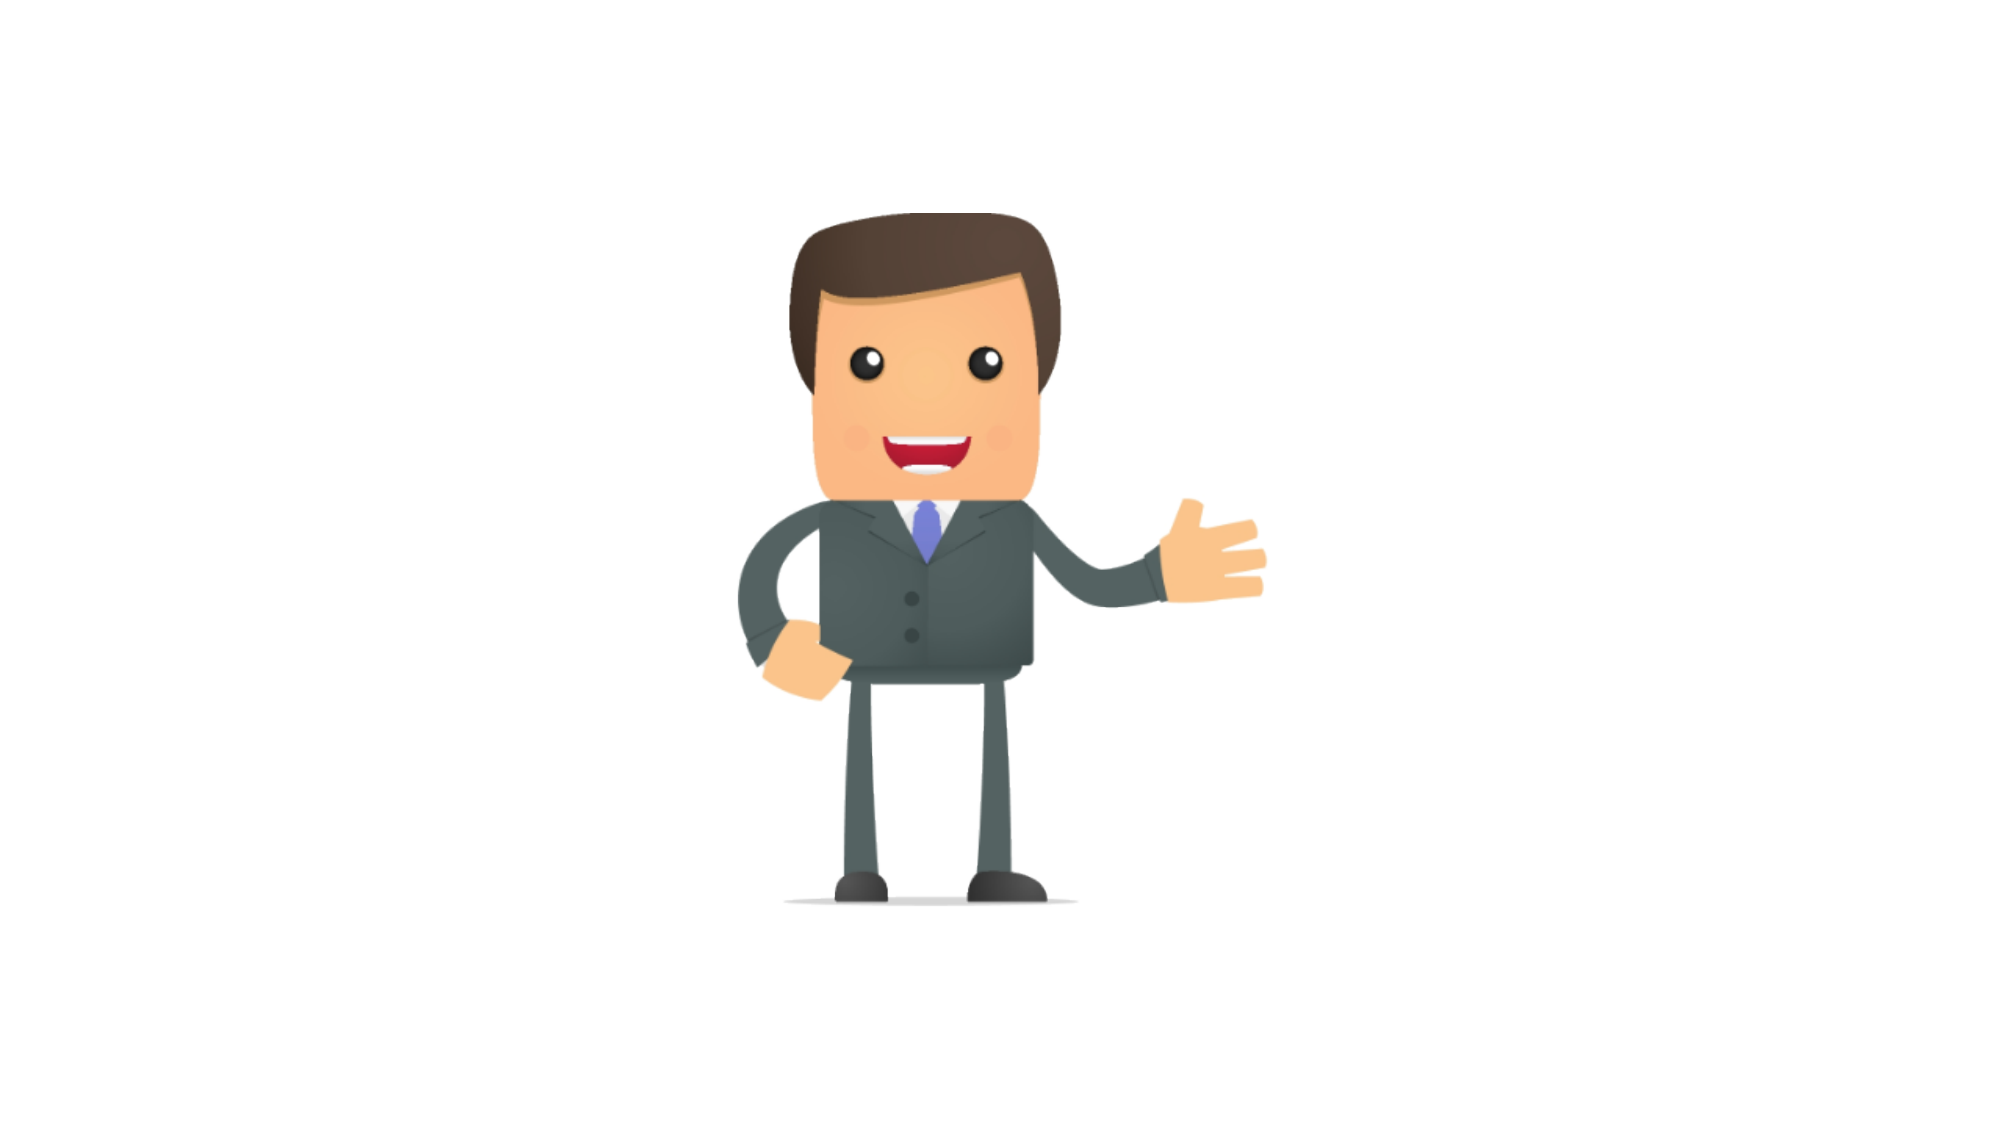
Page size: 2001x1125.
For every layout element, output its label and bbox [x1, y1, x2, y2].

picture [702, 213, 1289, 941]
